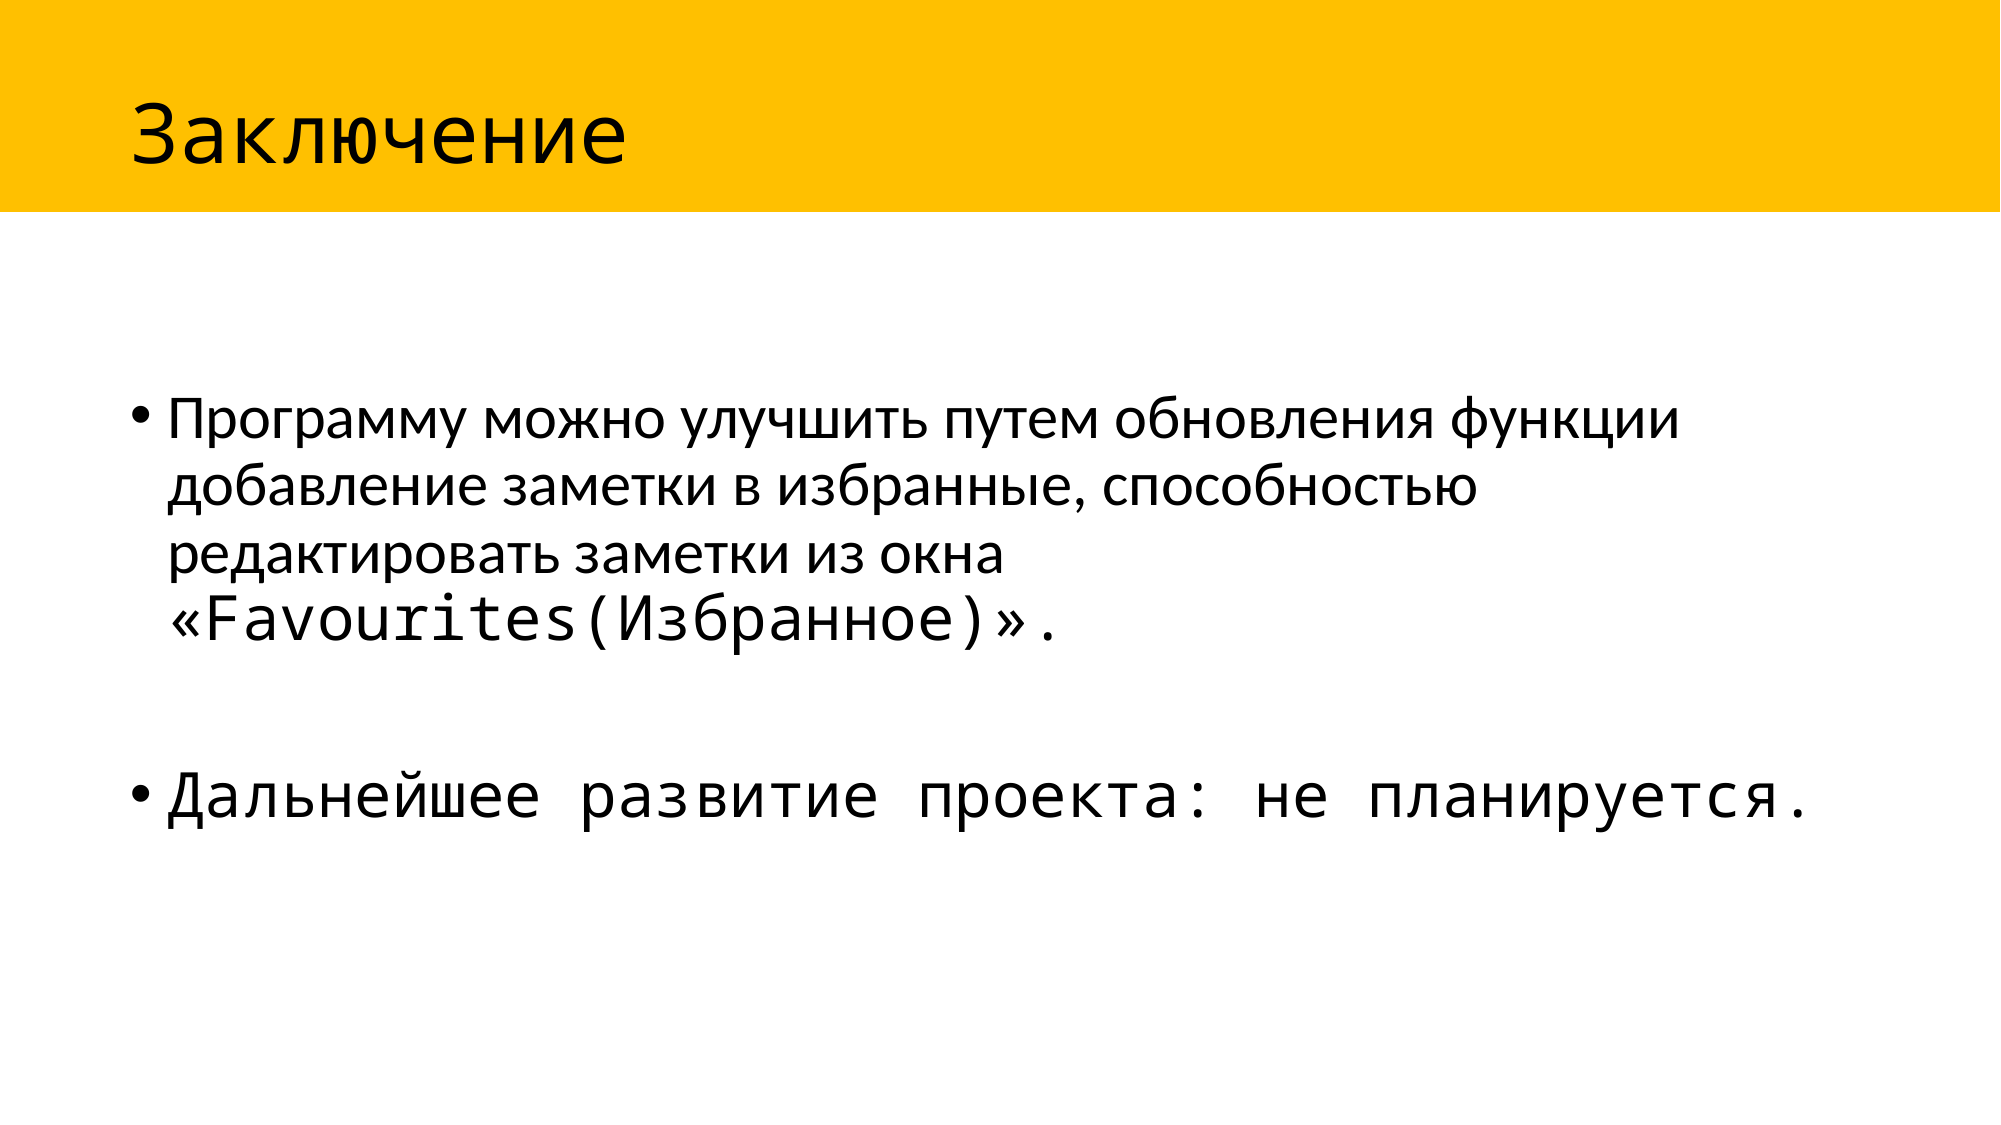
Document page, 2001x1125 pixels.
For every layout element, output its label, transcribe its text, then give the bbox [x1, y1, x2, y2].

title Заключение [114, 57, 696, 216]
list Программу можно улучшить путем обновления функции добавление заметки в избранные, способностью редактировать заметки из окна «Favourites(Избранное)». Дальнейшее развитие проекта: не планируется. [114, 376, 1840, 887]
text_box [0, 0, 2000, 212]
